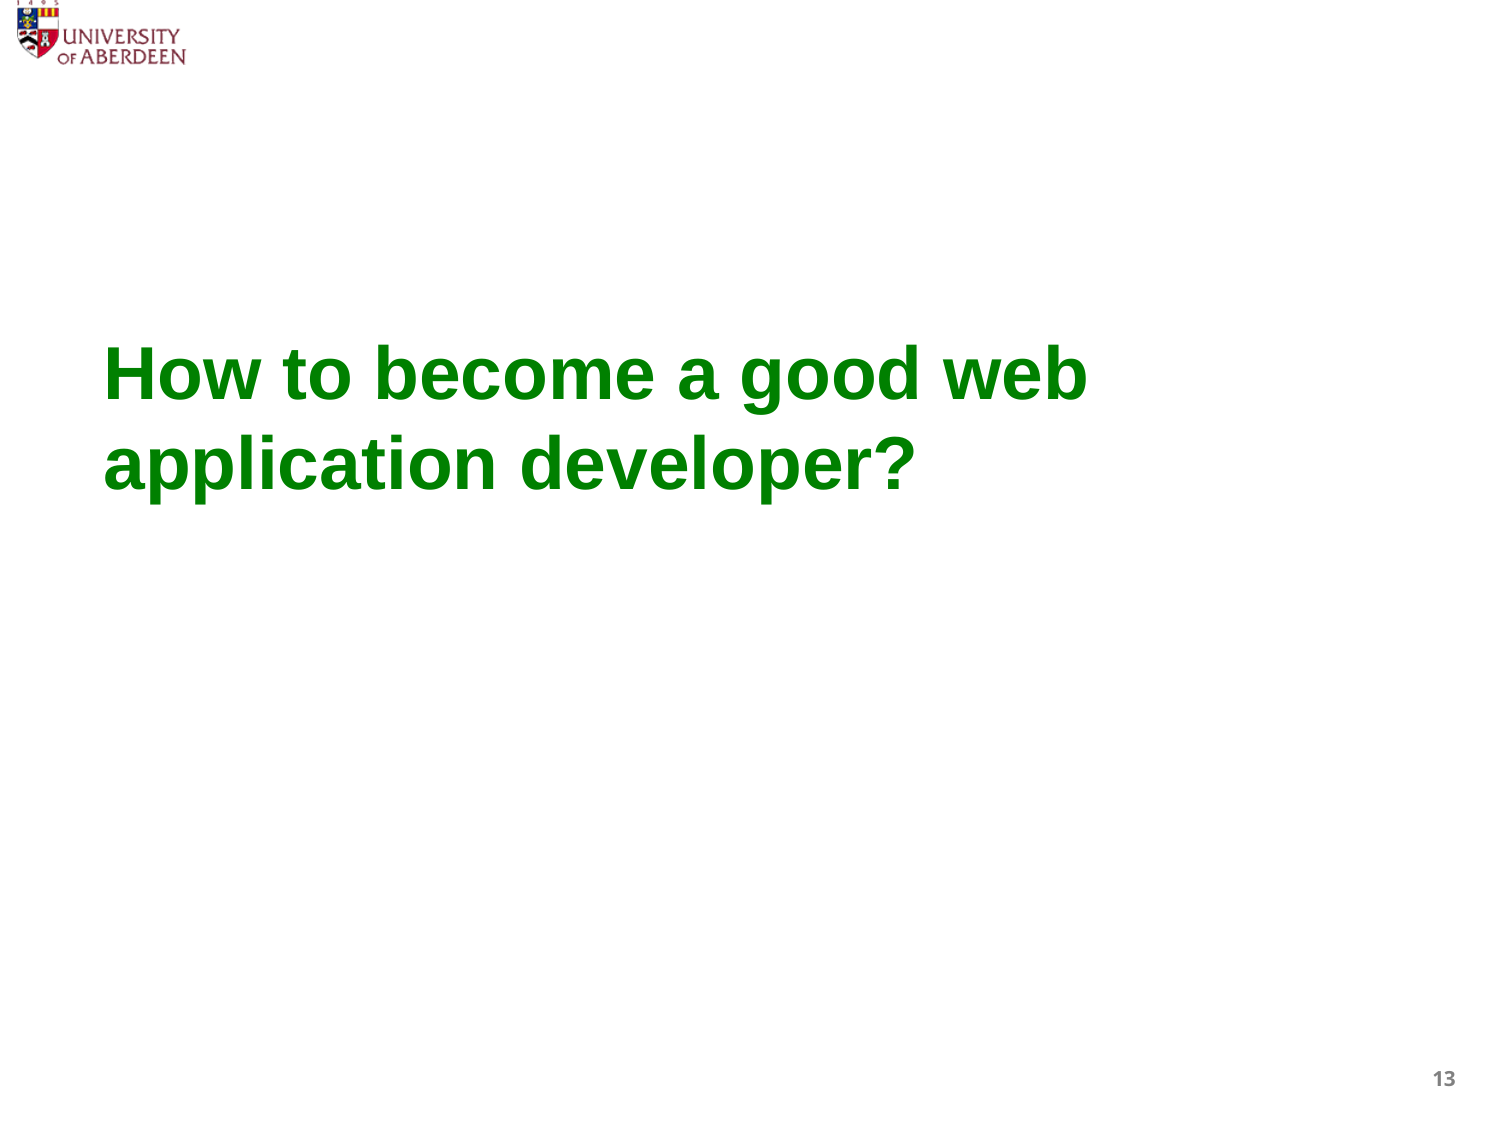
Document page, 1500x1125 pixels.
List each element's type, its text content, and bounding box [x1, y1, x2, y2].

picture [17, 0, 189, 65]
title How to become a good web application developer? [88, 349, 1364, 480]
